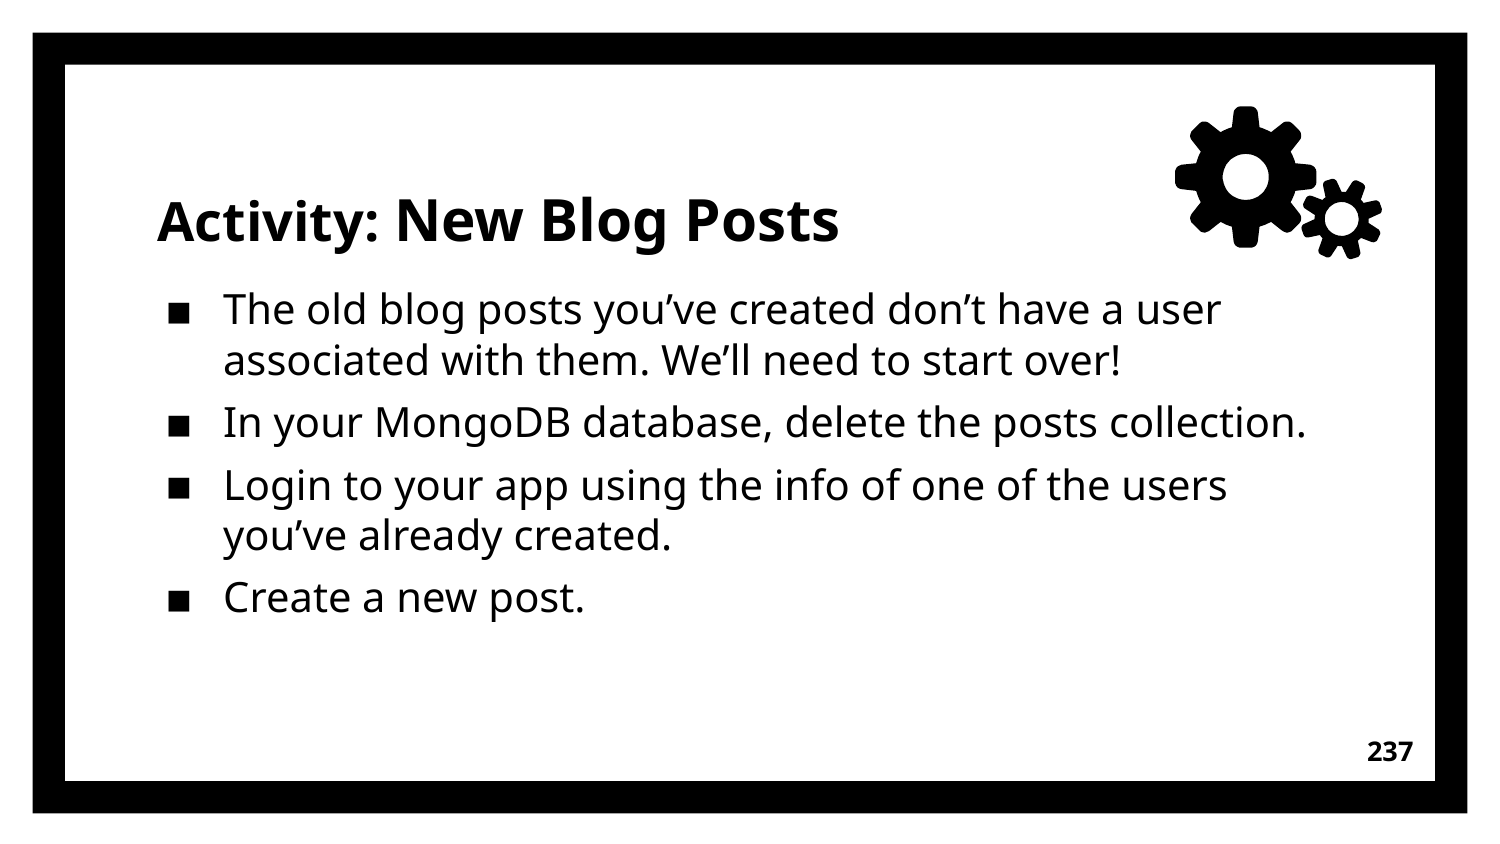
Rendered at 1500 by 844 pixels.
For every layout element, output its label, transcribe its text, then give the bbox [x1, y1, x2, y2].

title Activity: New Blog Posts [142, 139, 1175, 268]
slide_number 237 [1338, 720, 1429, 786]
list The old blog posts you’ve created don’t have a user associated with them. We’ll need to start over! In your MongoDB database, delete the posts collection. Login to your app using the info of one of the users you’ve already created. Create a new post. [133, 268, 1348, 721]
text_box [1174, 106, 1383, 260]
